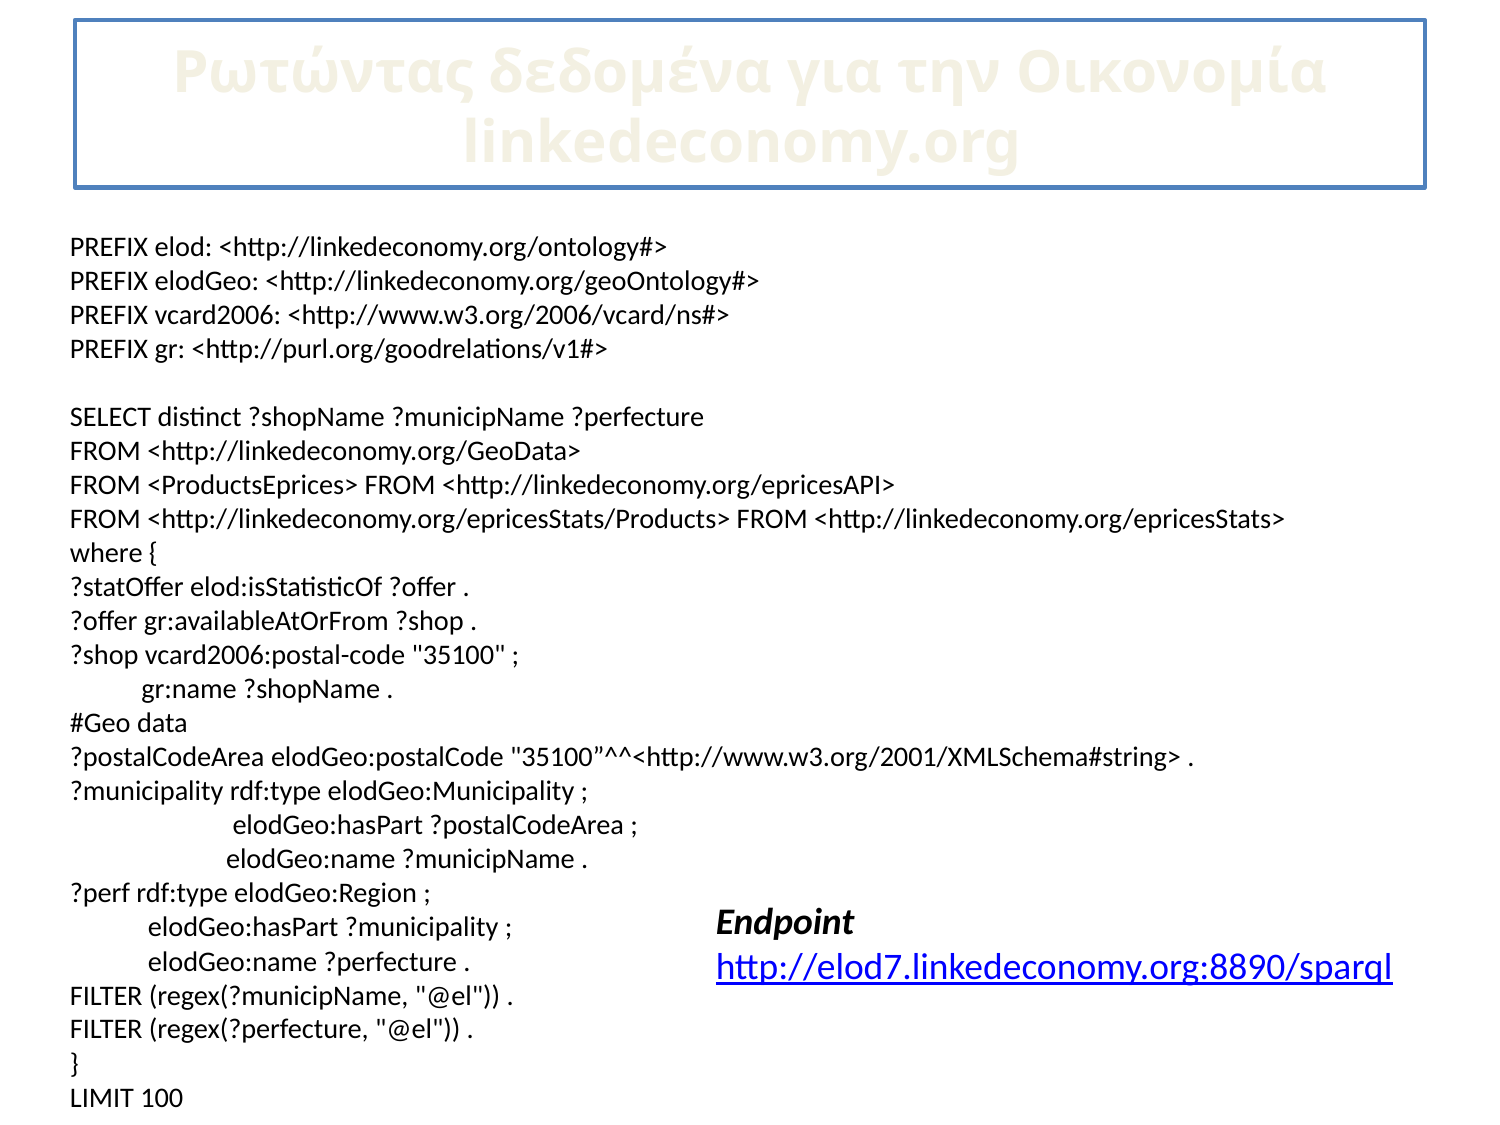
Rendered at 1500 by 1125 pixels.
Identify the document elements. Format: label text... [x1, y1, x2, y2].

text_box Endpoint http://elod7.linkedeconomy.org:8890/sparql [708, 889, 1433, 995]
list PREFIX elod: <http://linkedeconomy.org/ontology#> PREFIX elodGeo: <http://linkedeconomy.org/geoOntology#> PREFIX vcard2006: <http://www.w3.org/2006/vcard/ns#> PREFIX gr: <http://purl.org/goodrelations/v1#> SELECT distinct ?shopName ?municipName ?perfecture FROM <http://linkedeconomy.org/GeoData> FROM <ProductsEprices> FROM <http://linkedeconomy.org/epricesAPI> FROM <http://linkedeconomy.org/epricesStats/Products> FROM <http://linkedeconomy.org/epricesStats> where { ?statOffer elod:isStatisticOf ?offer . ?offer gr:availableAtOrFrom ?shop . ?shop vcard2006:postal-code "35100" ; gr:name ?shopName . #Geo data ?postalCodeArea elodGeo:postalCode "35100”^^<http://www.w3.org/2001/XMLSchema#string> . ?municipality rdf:type elodGeo:Municipality ; elodGeo:hasPart ?postalCodeArea ; elodGeo:name ?municipName . ?perf rdf:type elodGeo:Region ; elodGeo:hasPart ?municipality ; elodGeo:name ?perfecture . FILTER (regex(?municipName, "@el")) . FILTER (regex(?perfecture, "@el")) . } LIMIT 100 [61, 220, 1463, 1122]
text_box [74, 19, 1426, 188]
